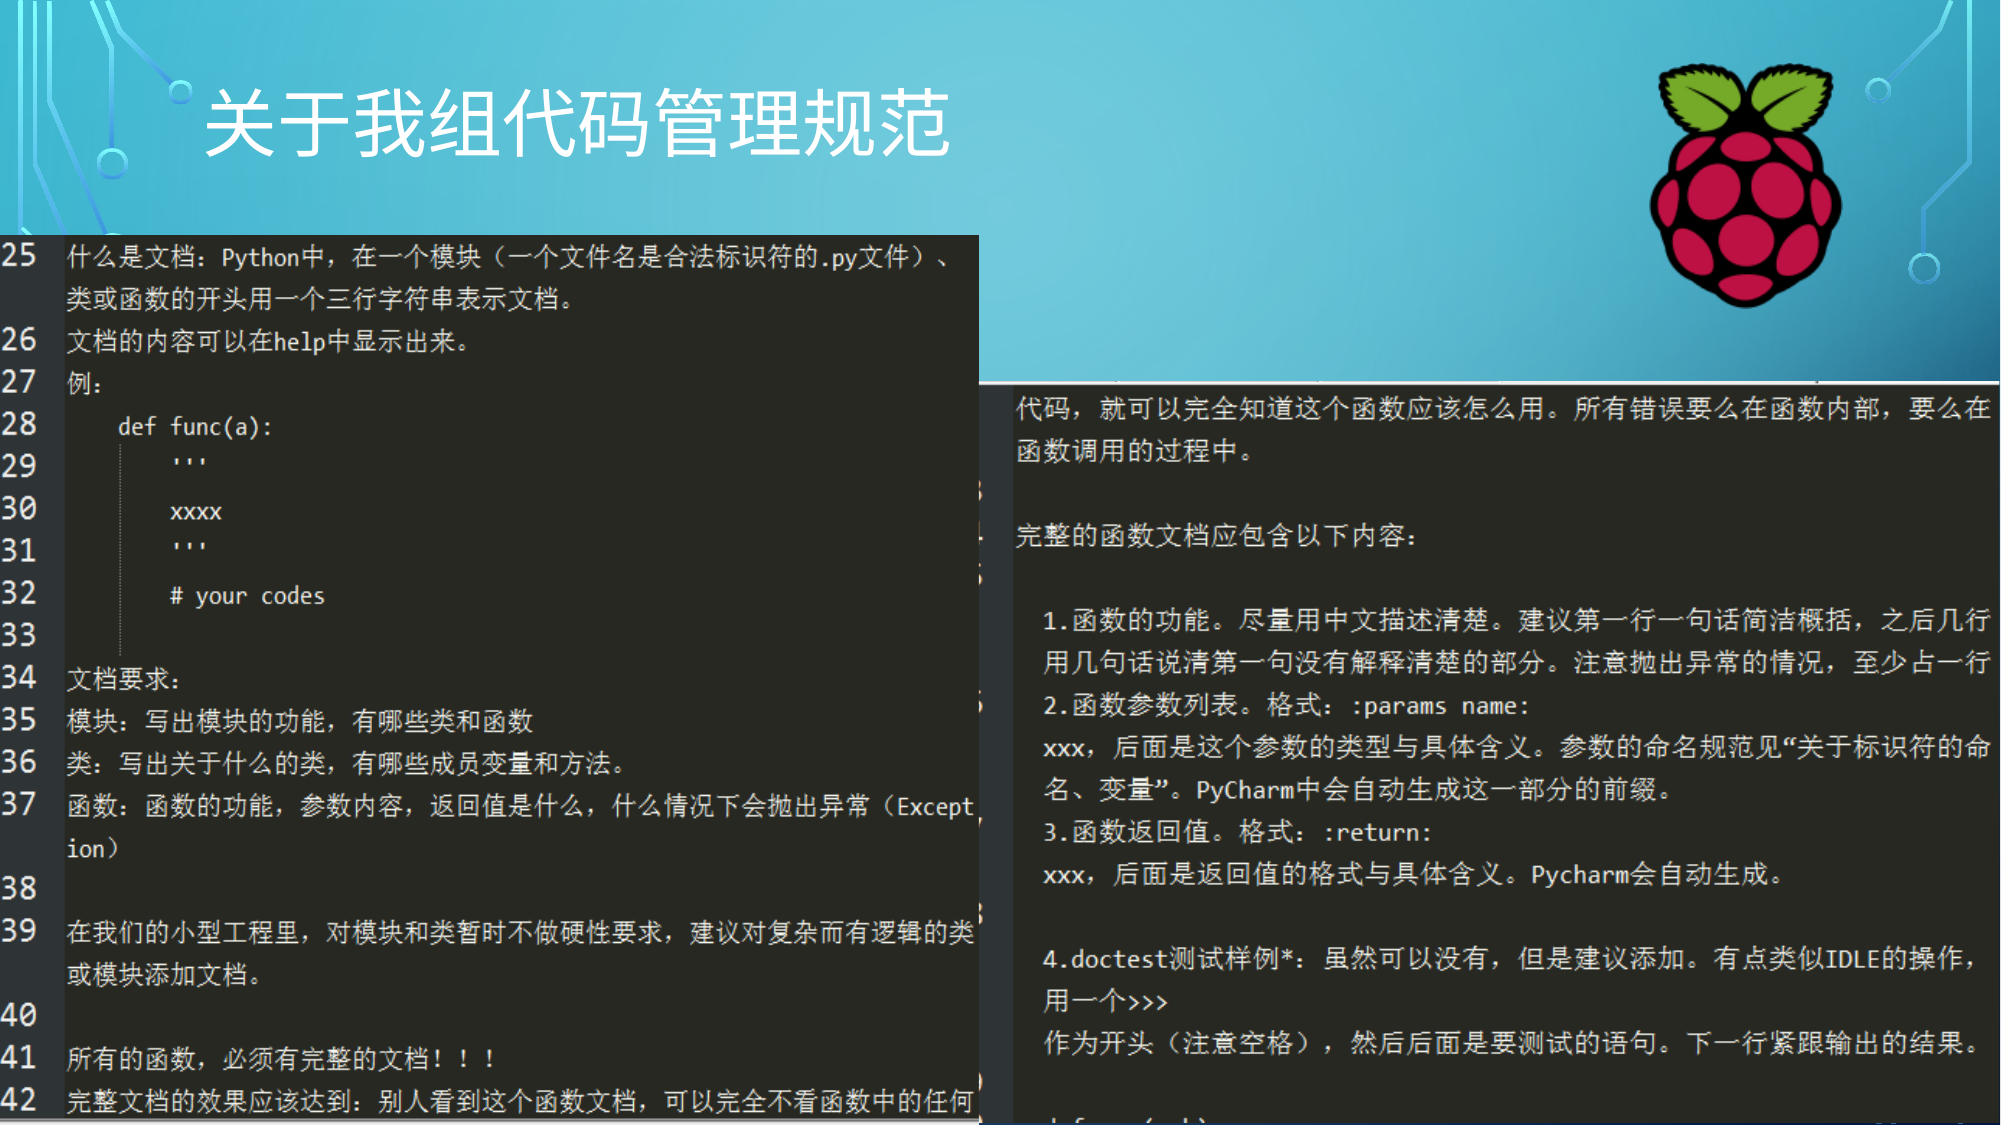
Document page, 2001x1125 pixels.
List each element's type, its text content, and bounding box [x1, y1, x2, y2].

title 关于我组代码管理规范 [187, 5, 1813, 249]
picture [0, 235, 2000, 1125]
picture [1648, 63, 1843, 309]
